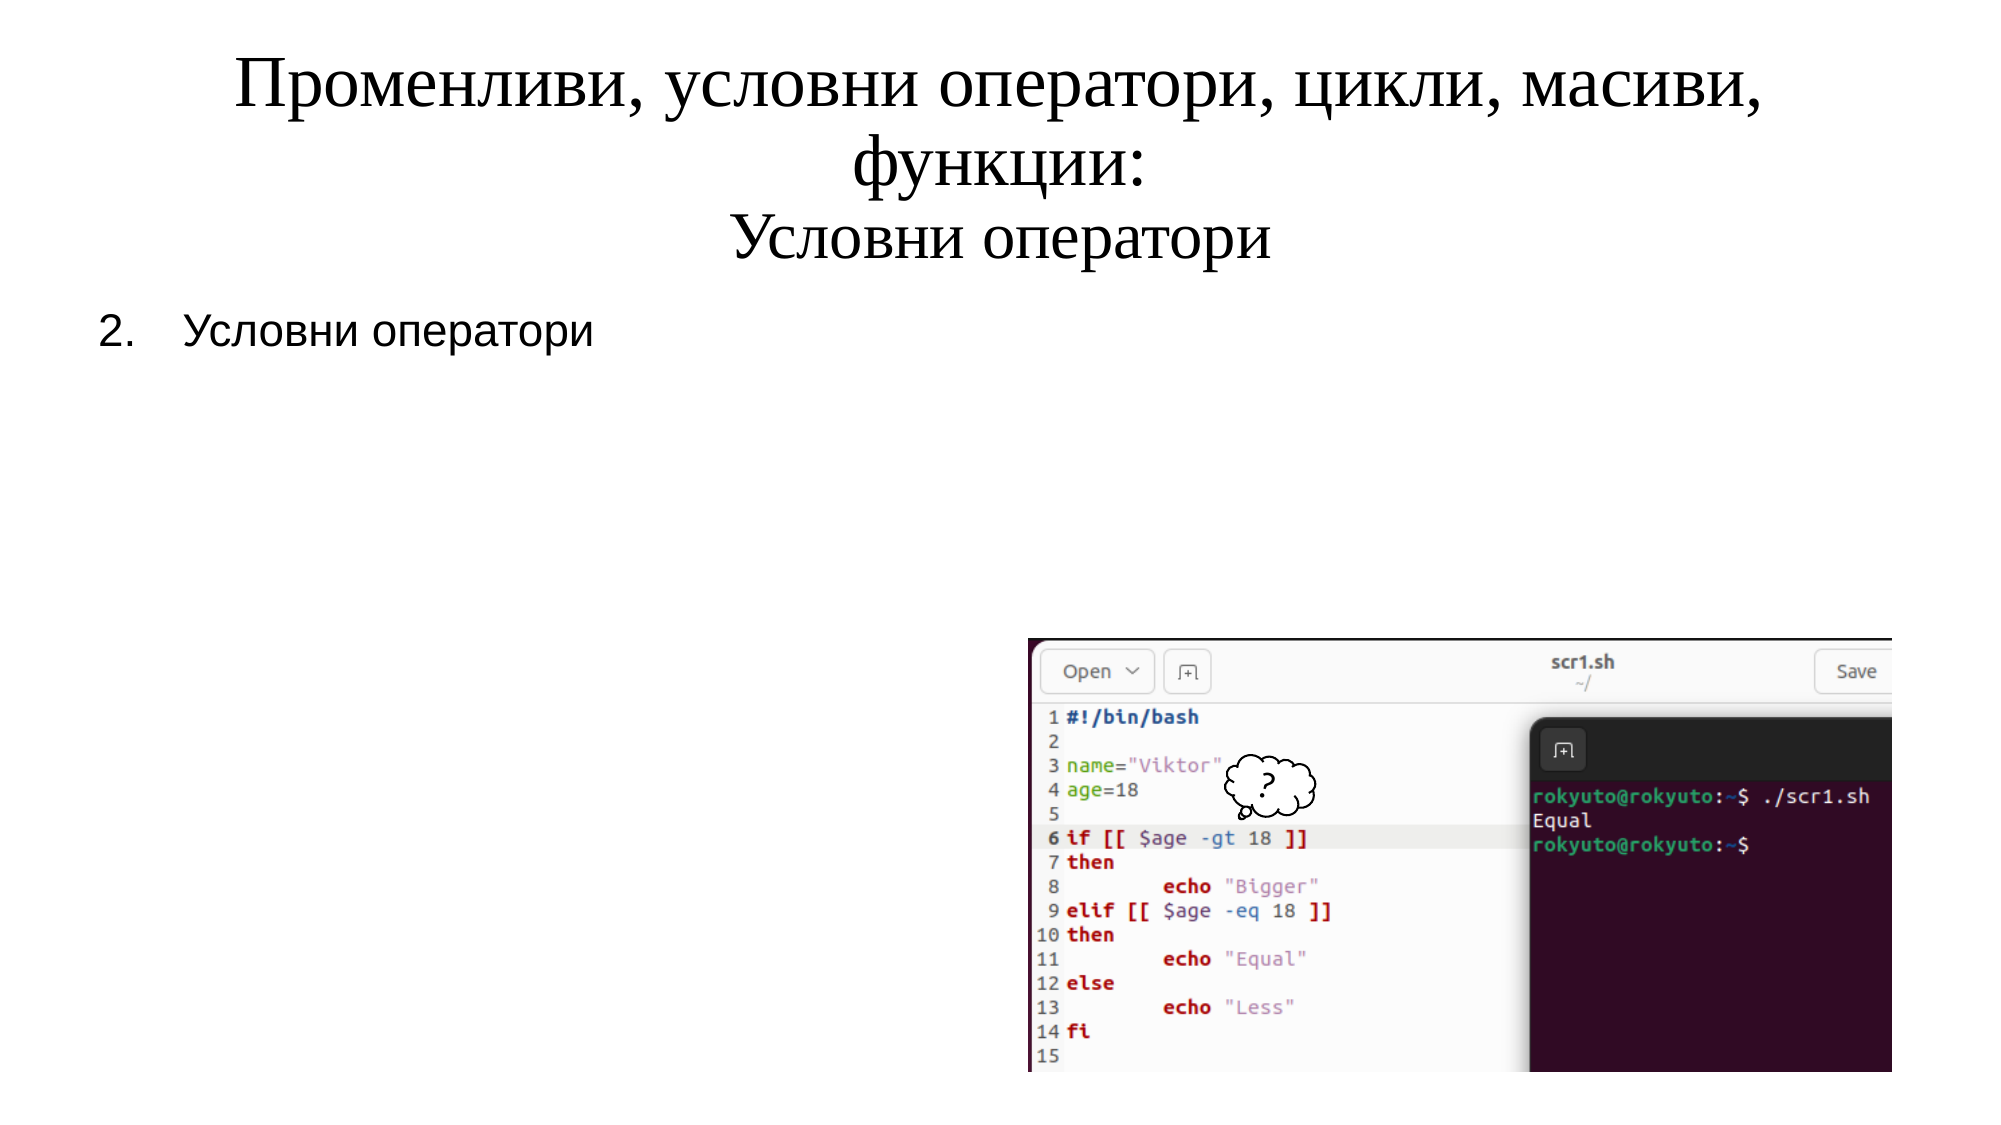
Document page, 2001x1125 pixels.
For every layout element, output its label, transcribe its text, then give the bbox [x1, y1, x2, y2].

picture [1028, 638, 1892, 1072]
title Променливи, условни оператори, цикли, масиви, функции: Условни оператори [155, 34, 1845, 282]
list Условни оператори [83, 299, 1905, 1014]
